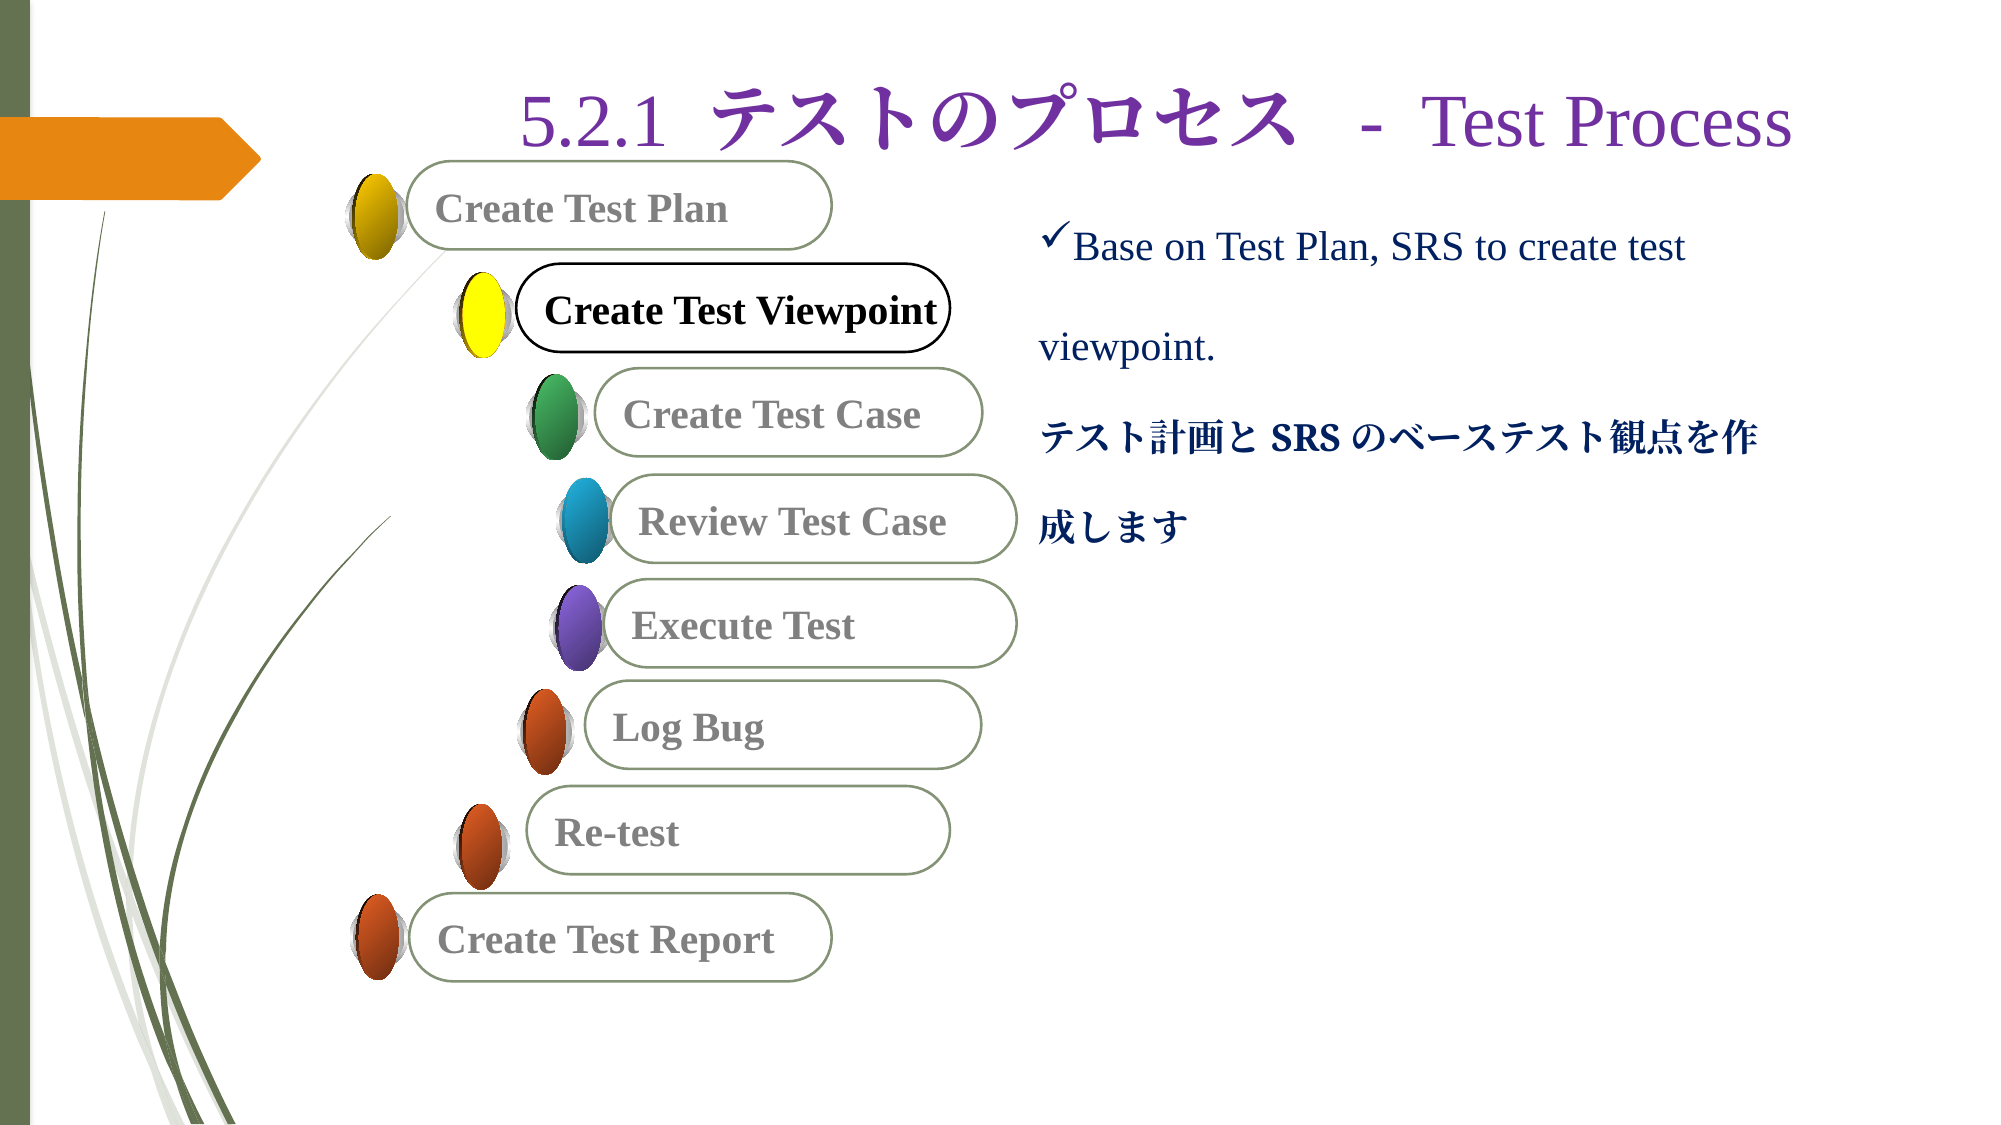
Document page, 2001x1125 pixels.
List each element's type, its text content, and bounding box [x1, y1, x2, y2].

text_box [452, 803, 512, 890]
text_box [345, 173, 409, 260]
text_box Log Bug [583, 679, 983, 771]
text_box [516, 689, 576, 775]
text_box Base on Test Plan, SRS to create test viewpoint. テスト計画とSRSのベーステスト観点を作成します [1023, 161, 1787, 980]
text_box Create Test Report [411, 891, 833, 983]
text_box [548, 585, 612, 671]
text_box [452, 272, 516, 359]
text_box Review Test Case [623, 473, 1019, 565]
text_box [349, 894, 409, 981]
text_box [555, 477, 619, 564]
text_box Execute Test [615, 577, 1018, 669]
text_box Create Test Viewpoint [520, 262, 952, 354]
title 5.2.1 テストのプロセス - Test Process [425, 64, 1888, 176]
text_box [525, 374, 589, 460]
text_box Re-test [525, 784, 952, 876]
text_box Create Test Plan [412, 159, 834, 251]
text_box Create Test Case [593, 366, 984, 458]
